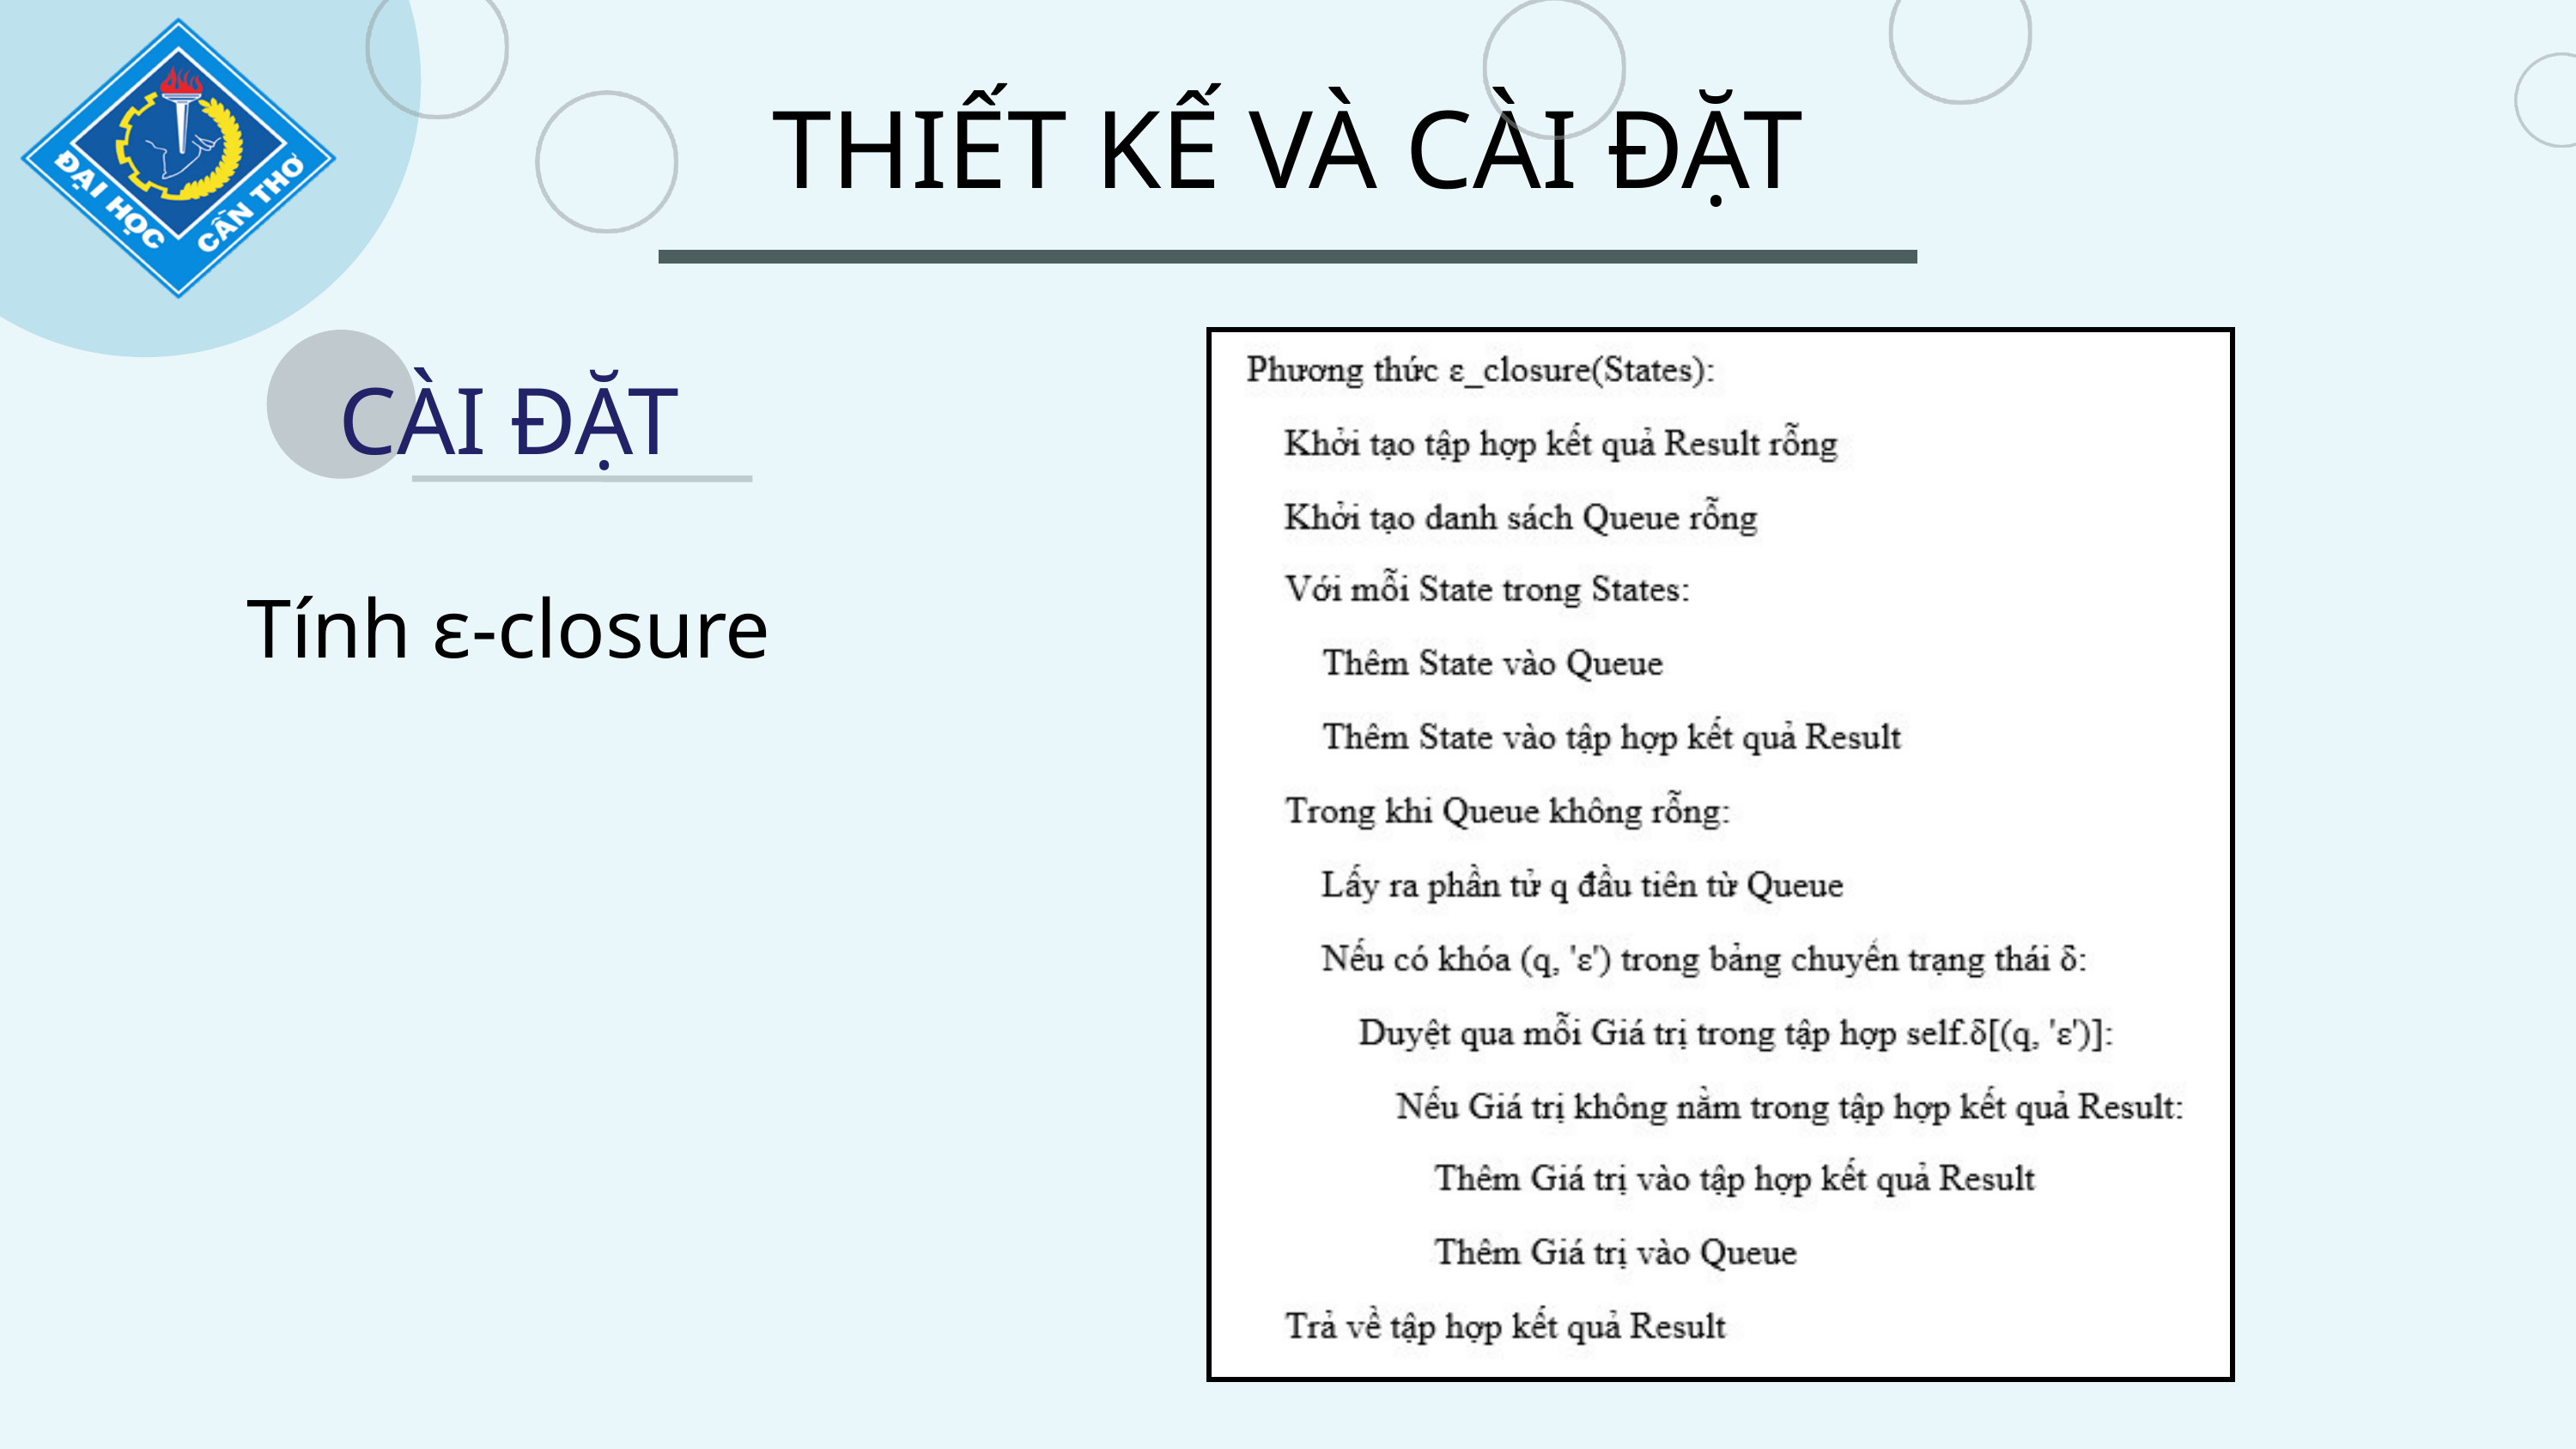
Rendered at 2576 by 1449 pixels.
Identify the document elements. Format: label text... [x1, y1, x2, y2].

text_box [2514, 52, 2576, 148]
text_box [1482, 0, 1626, 140]
text_box [1888, 0, 2032, 105]
text_box [1209, 330, 2233, 1380]
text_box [220, 329, 798, 482]
text_box [535, 90, 678, 233]
text_box Tính ԑ-closure [241, 578, 777, 675]
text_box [0, 0, 422, 358]
text_box [426, 0, 509, 119]
text_box THIẾT KẾ VÀ CÀI ĐẶT [622, 81, 1954, 210]
